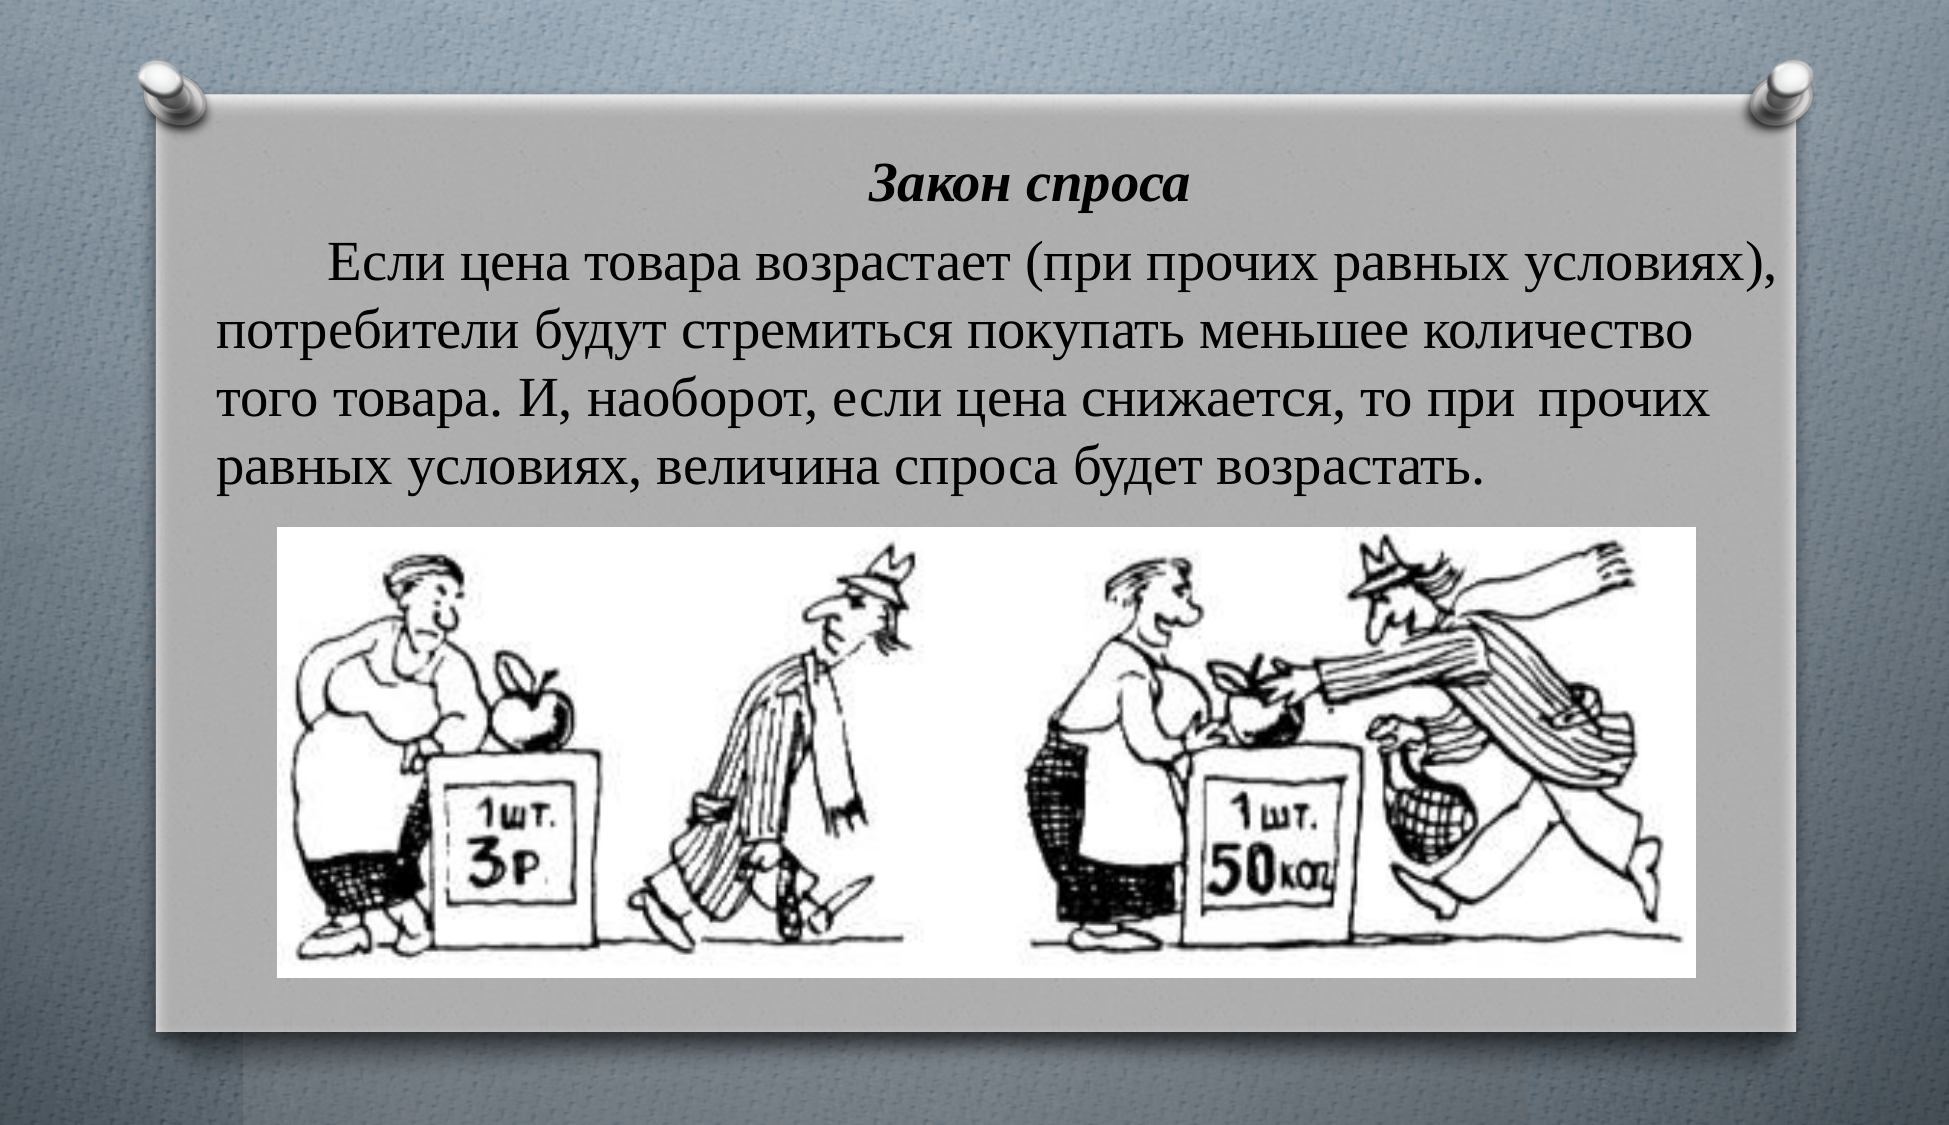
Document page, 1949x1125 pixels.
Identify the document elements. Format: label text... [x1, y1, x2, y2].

picture [103, 25, 250, 137]
list Закон спроса Если цена товара возрастает (при прочих равных условиях), потребители будут стремиться покупать меньшее количество того товара. И, наоборот, если цена снижается, то при прочих равных условиях, величина спроса будет возрастать. [159, 137, 1802, 528]
picture [1717, 30, 1863, 140]
picture [277, 526, 1696, 978]
